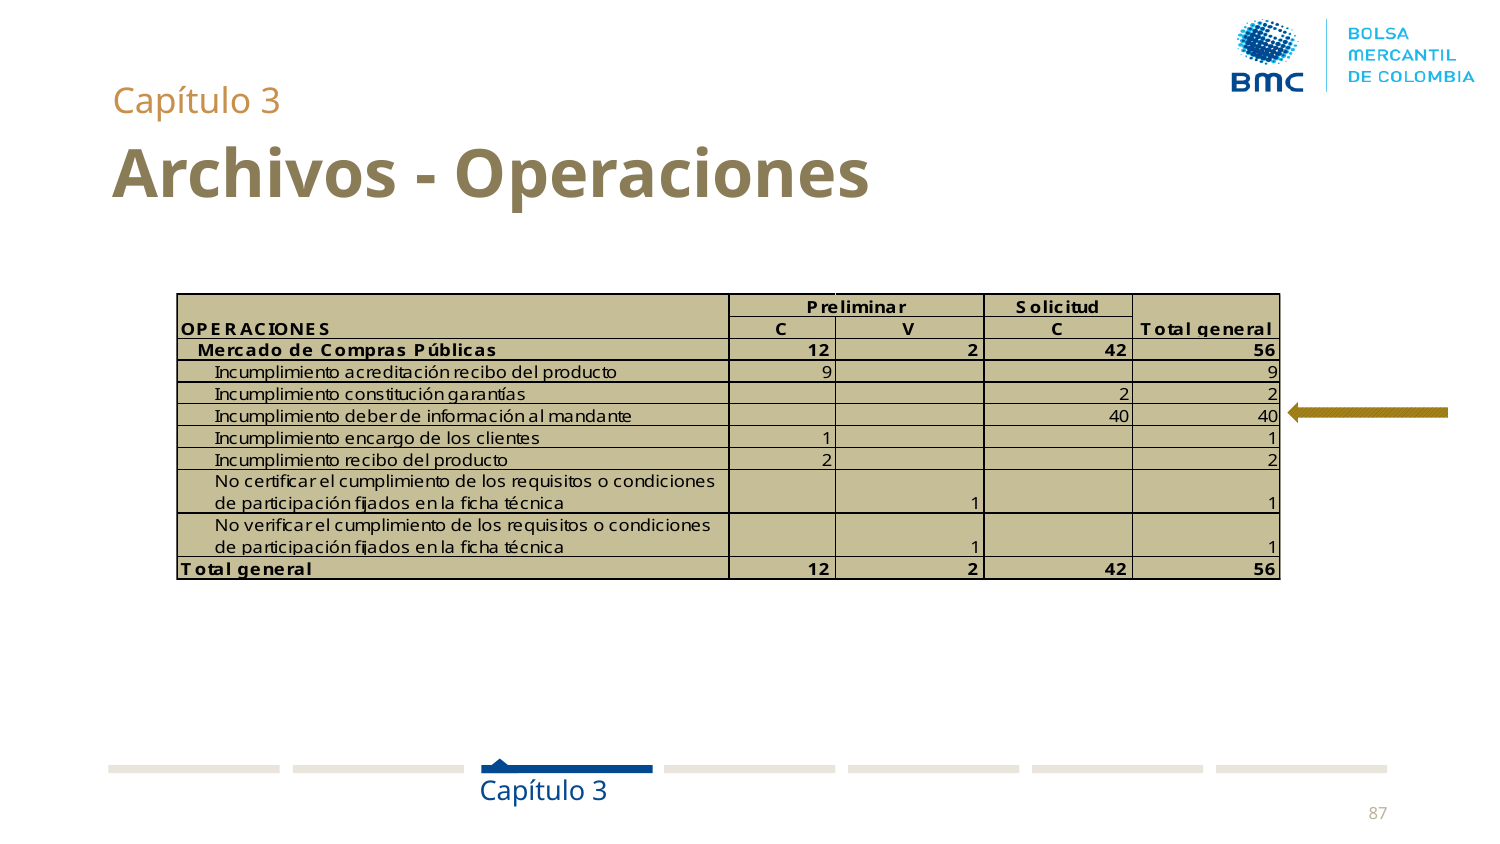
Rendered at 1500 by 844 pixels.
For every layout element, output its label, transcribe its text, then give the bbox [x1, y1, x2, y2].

text_box [1287, 400, 1451, 425]
picture [1229, 18, 1478, 96]
text_box [1216, 765, 1388, 774]
text_box [1032, 765, 1204, 774]
picture [176, 293, 1283, 581]
title Archivos - Operaciones [112, 141, 1364, 215]
text_box [664, 765, 836, 774]
text_box [108, 765, 280, 774]
text_box [848, 765, 1020, 774]
text_box [292, 765, 464, 774]
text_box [481, 758, 653, 774]
text_box Capítulo 3 [479, 773, 682, 807]
list Capítulo 3 [112, 85, 1388, 141]
